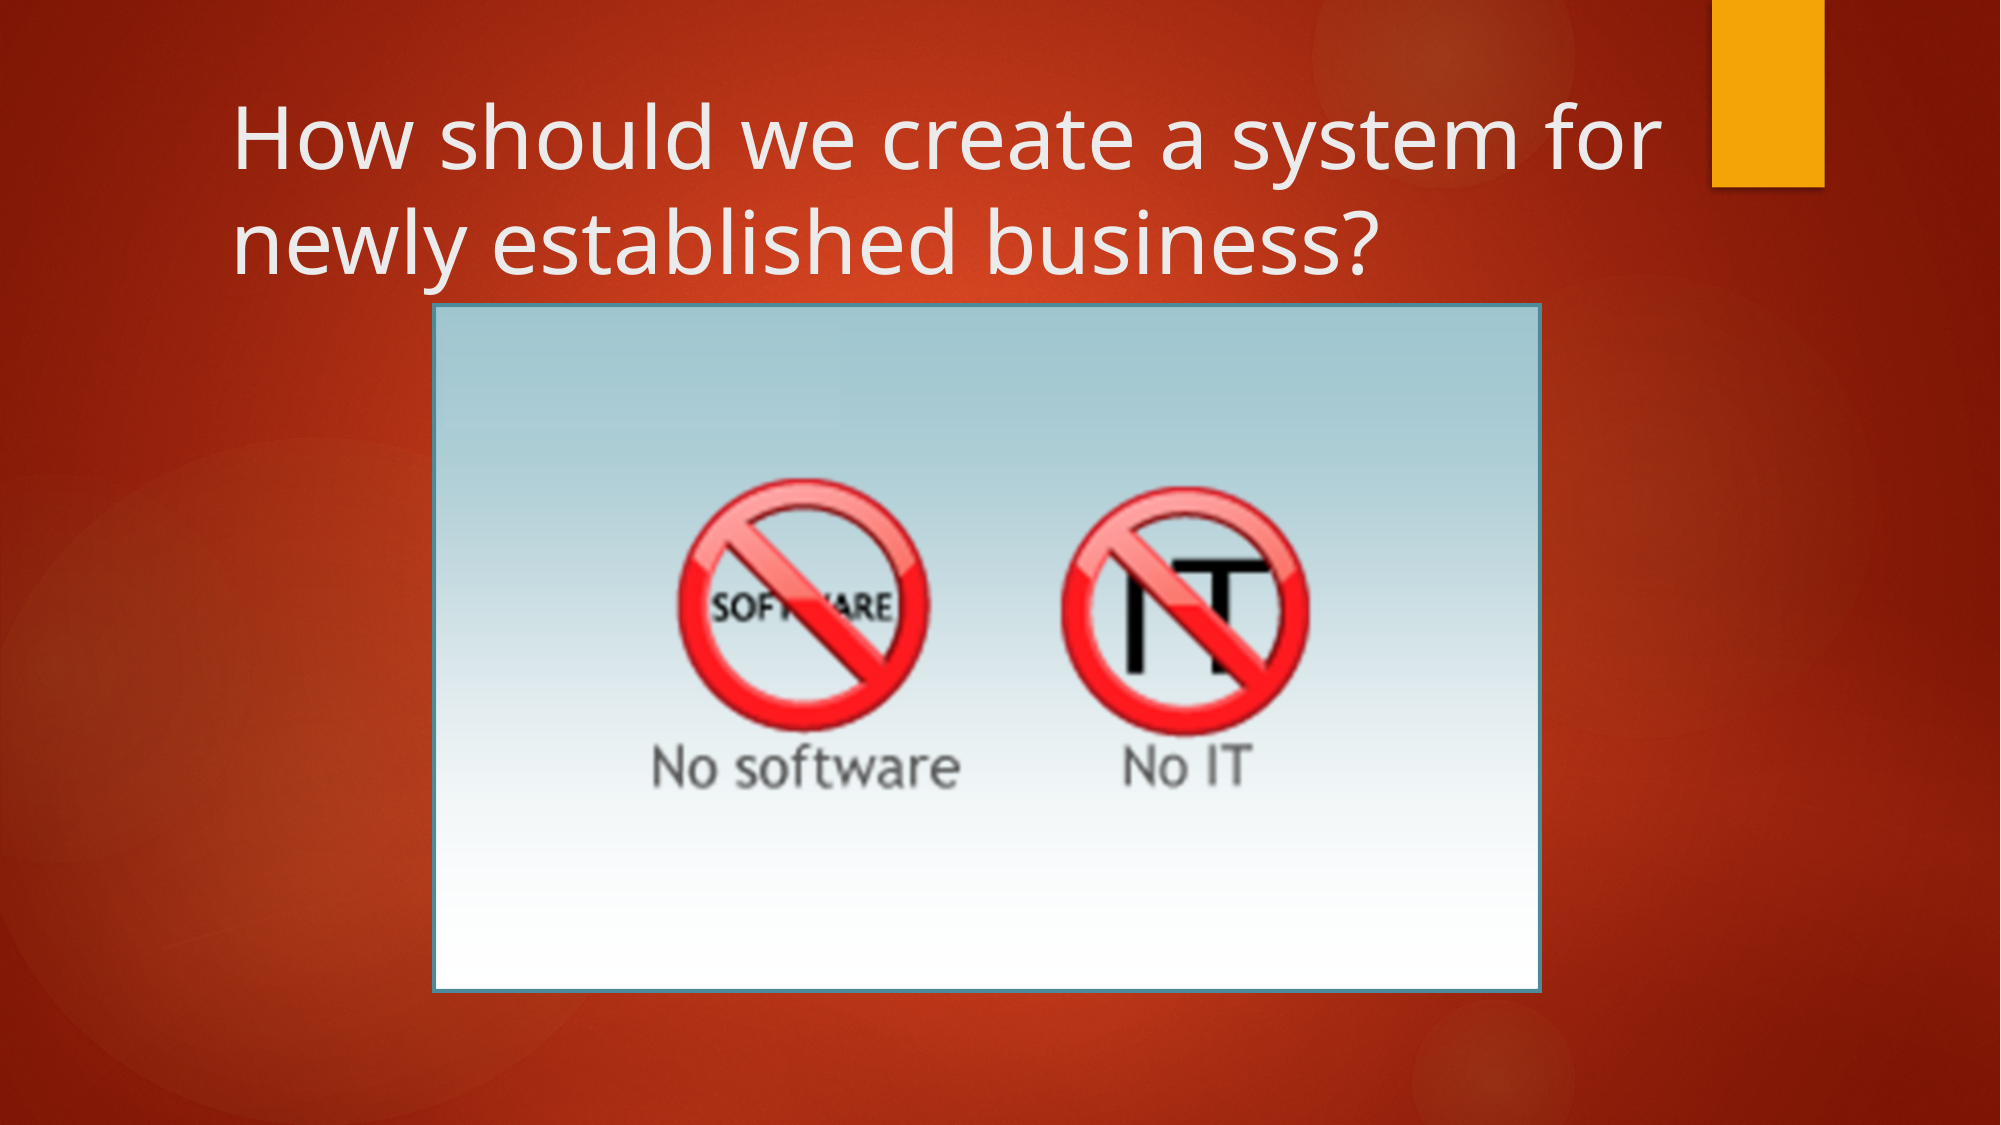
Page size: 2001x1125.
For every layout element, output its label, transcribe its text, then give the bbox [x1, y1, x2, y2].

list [431, 303, 1542, 993]
title How should we create a system for newly established business? [215, 74, 1759, 304]
